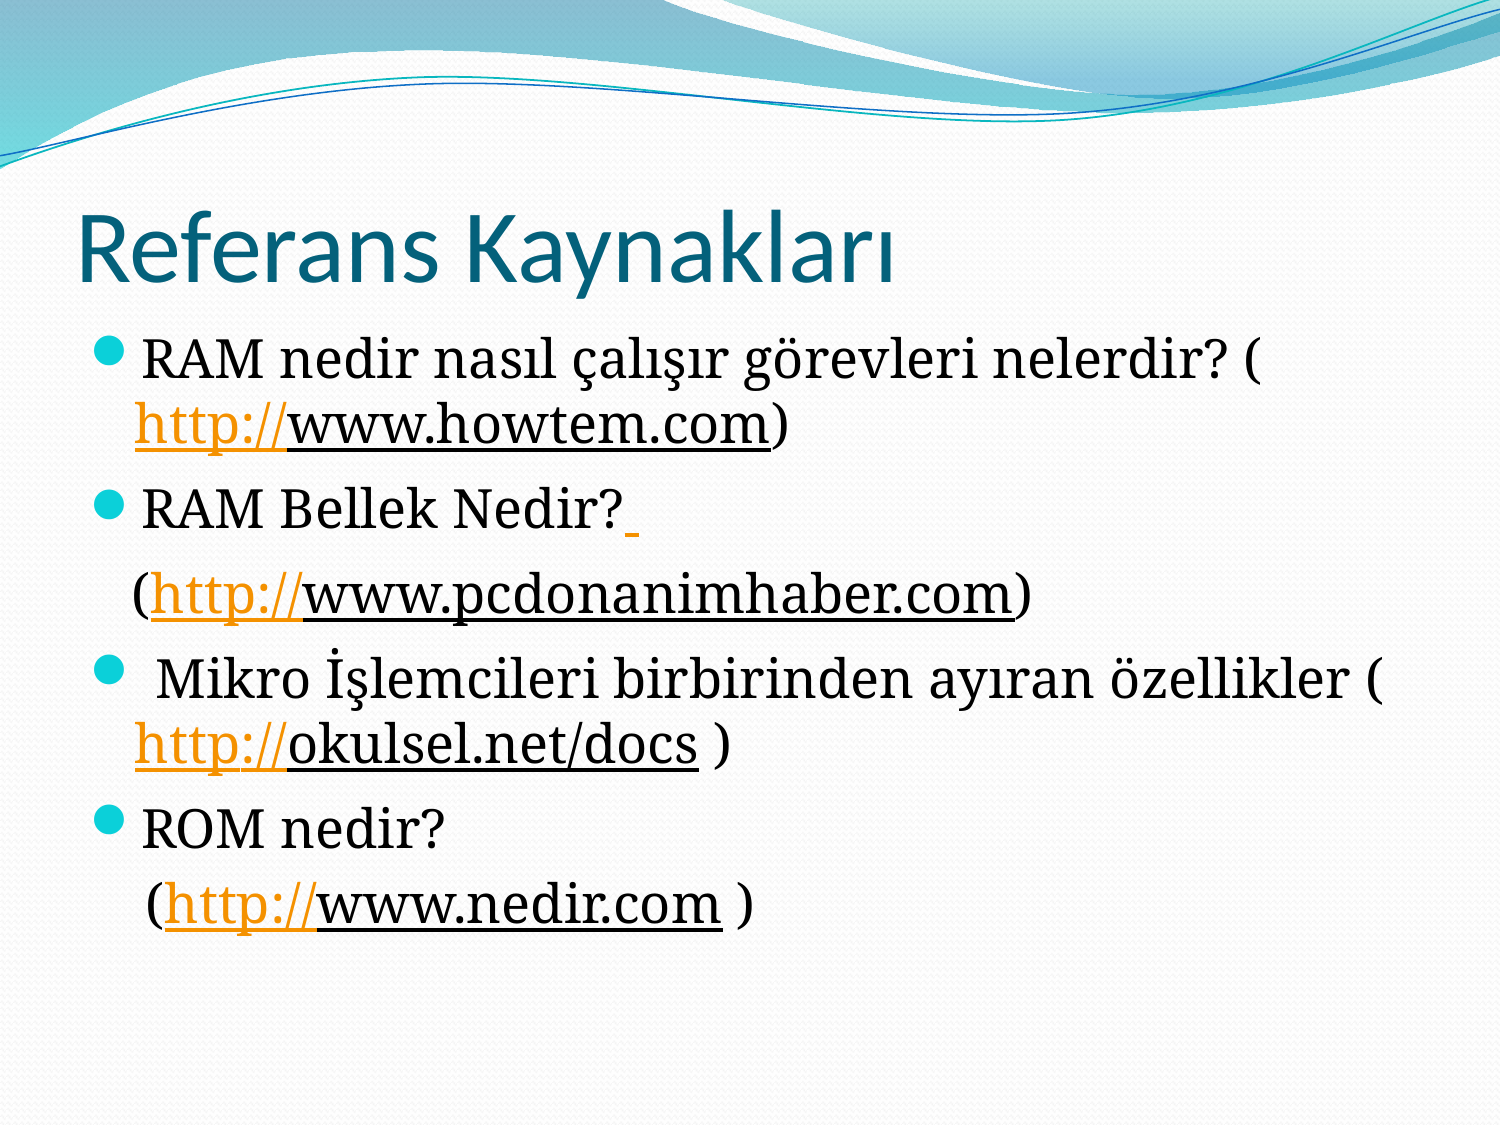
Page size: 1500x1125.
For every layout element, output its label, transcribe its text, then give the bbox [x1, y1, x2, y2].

title Referans Kaynakları [75, 115, 1425, 303]
list RAM nedir nasıl çalışır görevleri nelerdir? (http://www.howtem.com) RAM Bellek Nedir? (http://www.pcdonanimhaber.com) Mikro İşlemcileri birbirinden ayıran özellikler (http://okulsel.net/docs ) ROM nedir? (http://www.nedir.com ) [75, 317, 1425, 1038]
